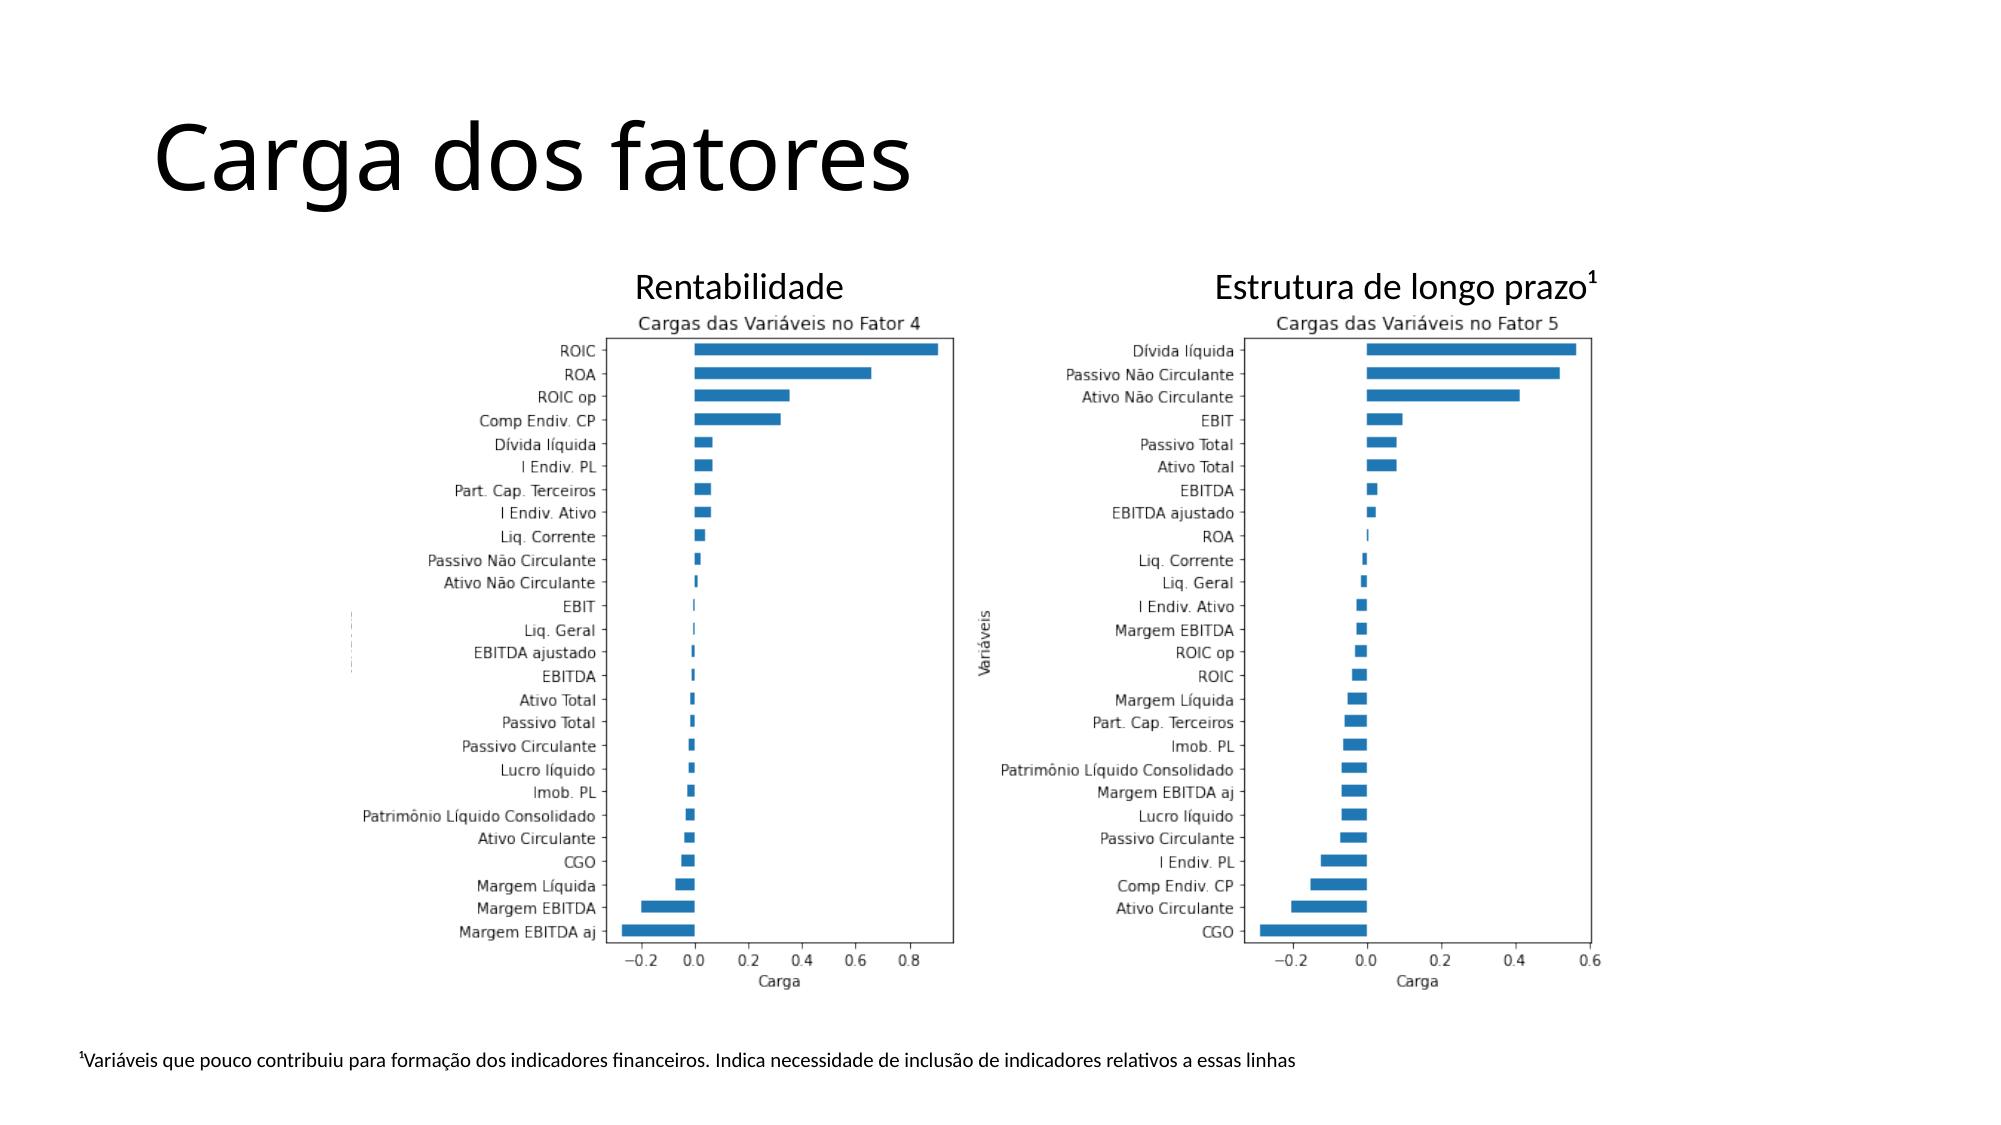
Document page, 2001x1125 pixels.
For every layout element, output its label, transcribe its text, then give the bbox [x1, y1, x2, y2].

text_box Estrutura de longo prazo¹ [1199, 254, 1644, 315]
text_box Rentabilidade [620, 254, 1021, 305]
text_box ¹Variáveis que pouco contribuiu para formação dos indicadores financeiros. Indica necessidade de inclusão de indicadores relativos a essas linhas [64, 1039, 1422, 1080]
title Carga dos fatores [137, 52, 1863, 270]
picture [351, 305, 1612, 999]
